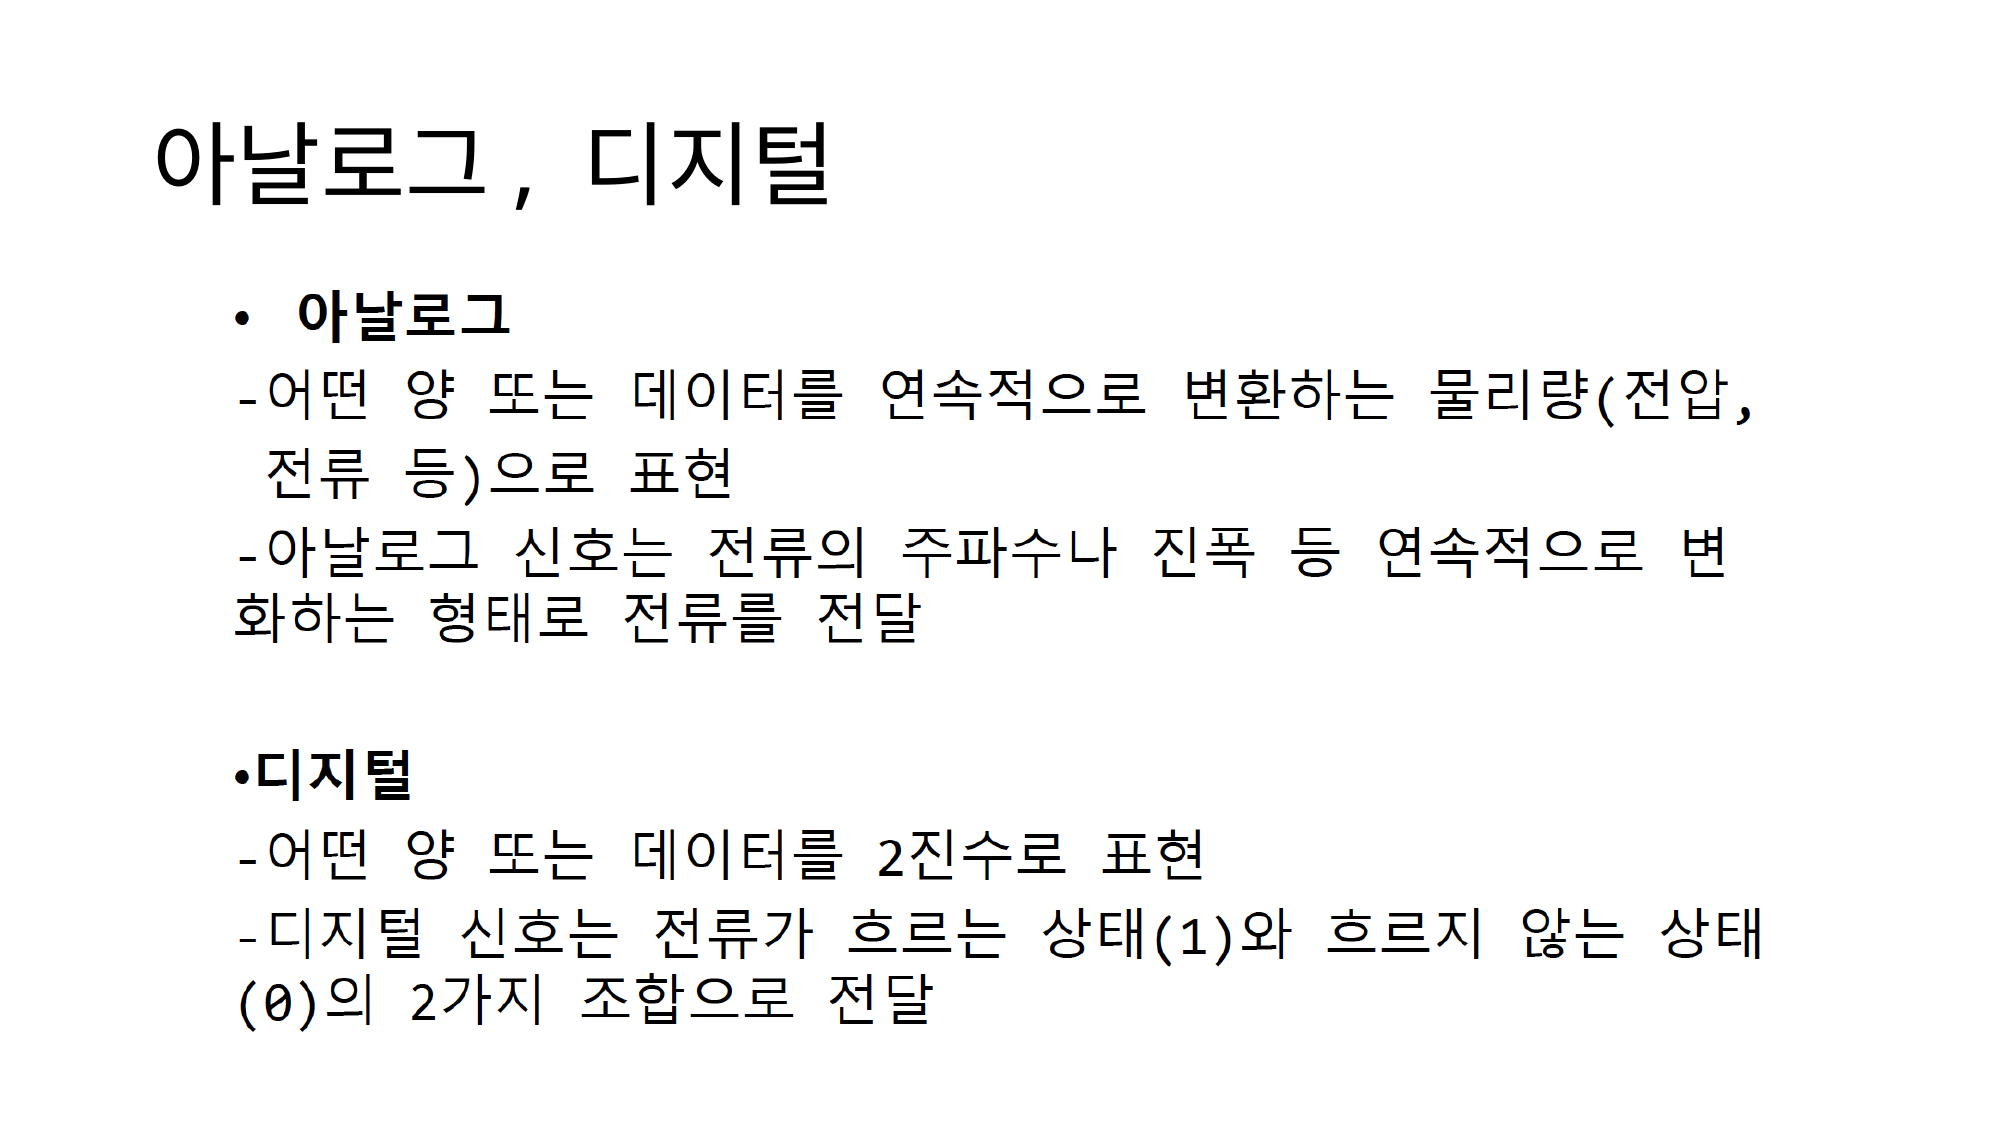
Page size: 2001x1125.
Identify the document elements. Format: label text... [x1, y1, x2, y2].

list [186, 257, 1814, 1066]
title 아날로그, 디지털 [137, 59, 1863, 278]
